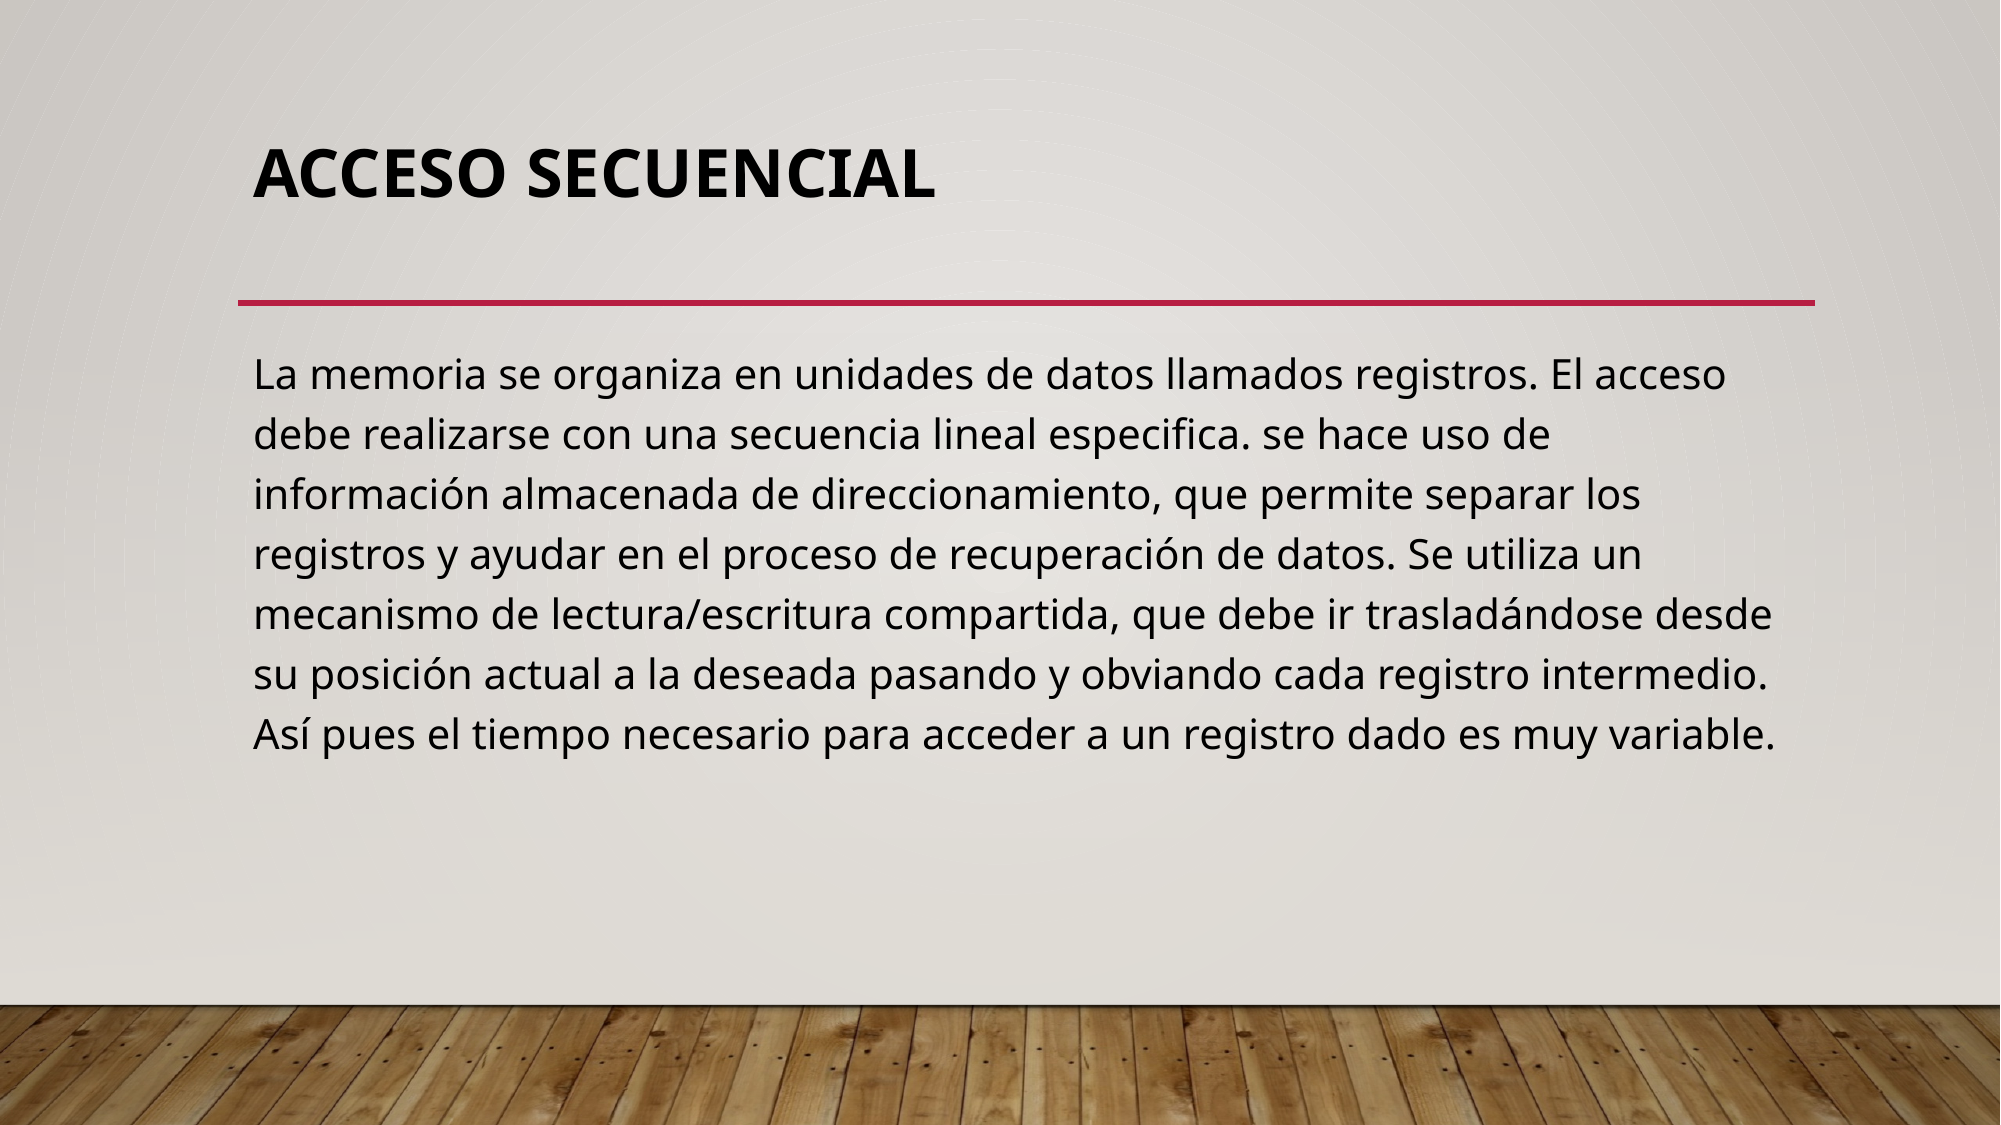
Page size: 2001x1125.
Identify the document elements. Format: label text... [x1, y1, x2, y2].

picture [0, 1005, 2000, 1125]
title Acceso Secuencial [238, 131, 1814, 305]
list La memoria se organiza en unidades de datos llamados registros. El acceso debe realizarse con una secuencia lineal especifica. se hace uso de información almacenada de direccionamiento, que permite separar los registros y ayudar en el proceso de recuperación de datos. Se utiliza un mecanismo de lectura/escritura compartida, que debe ir trasladándose desde su posición actual a la deseada pasando y obviando cada registro intermedio. Así pues el tiempo necesario para acceder a un registro dado es muy variable. [238, 330, 1814, 897]
